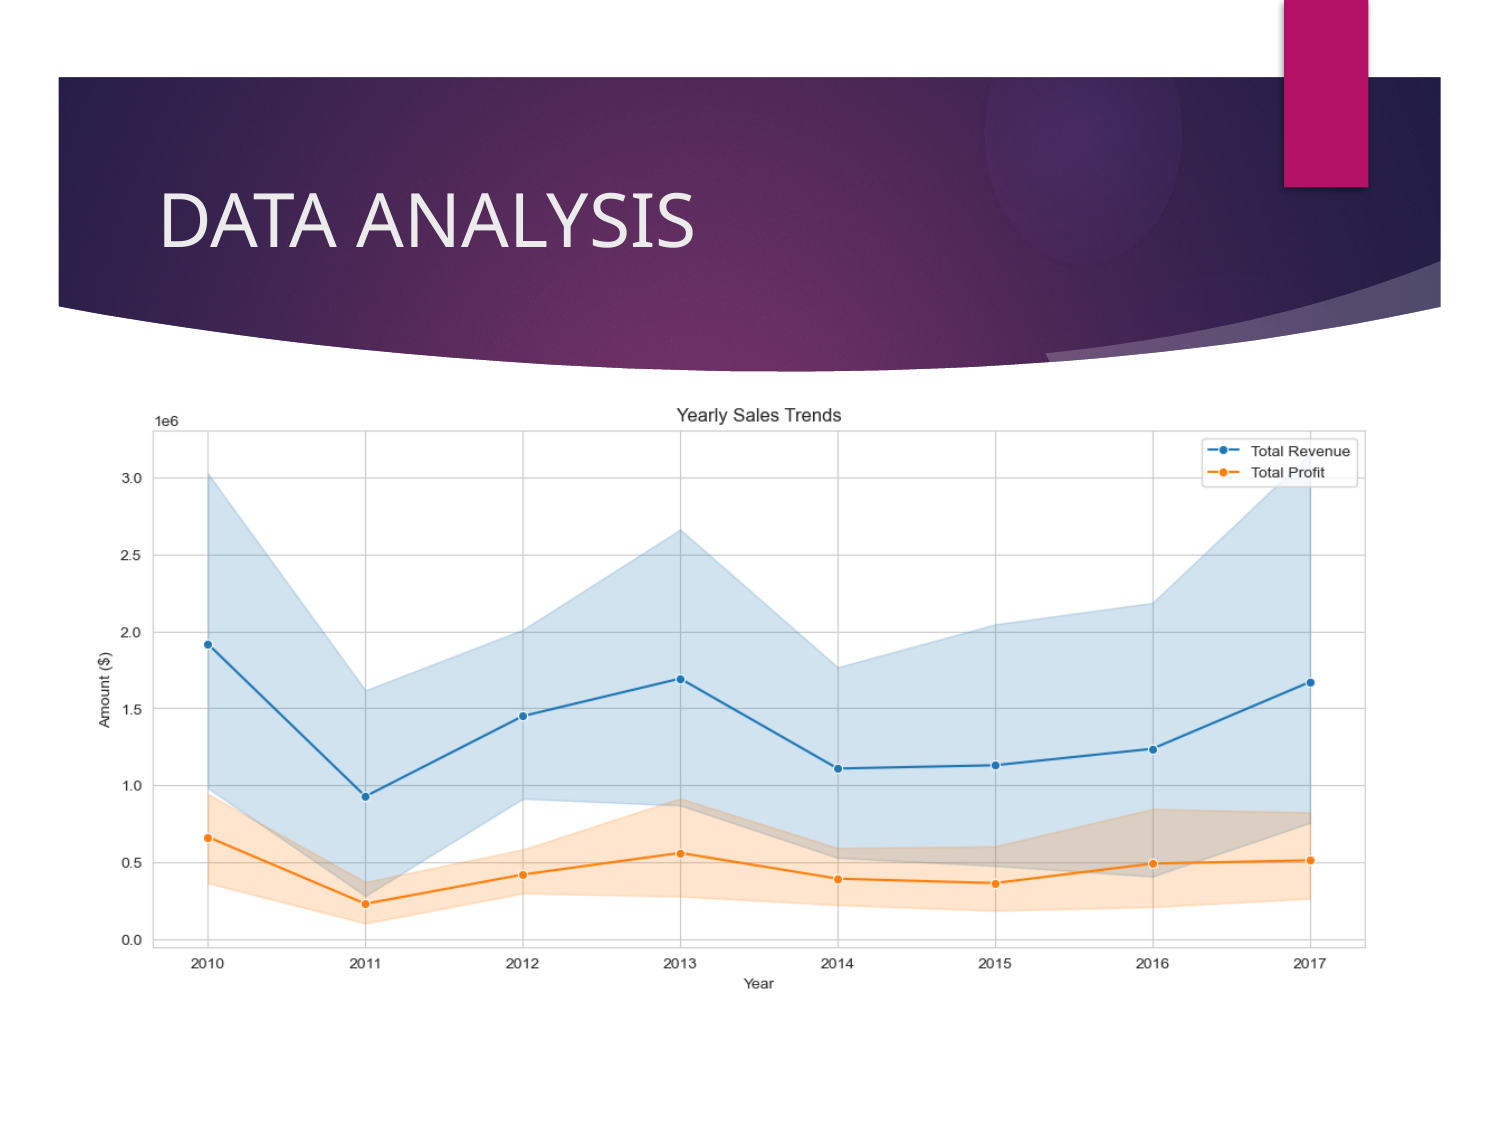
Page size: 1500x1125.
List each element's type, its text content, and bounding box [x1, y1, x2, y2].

title DATA ANALYSIS [142, 159, 1220, 276]
picture [88, 396, 1377, 1002]
